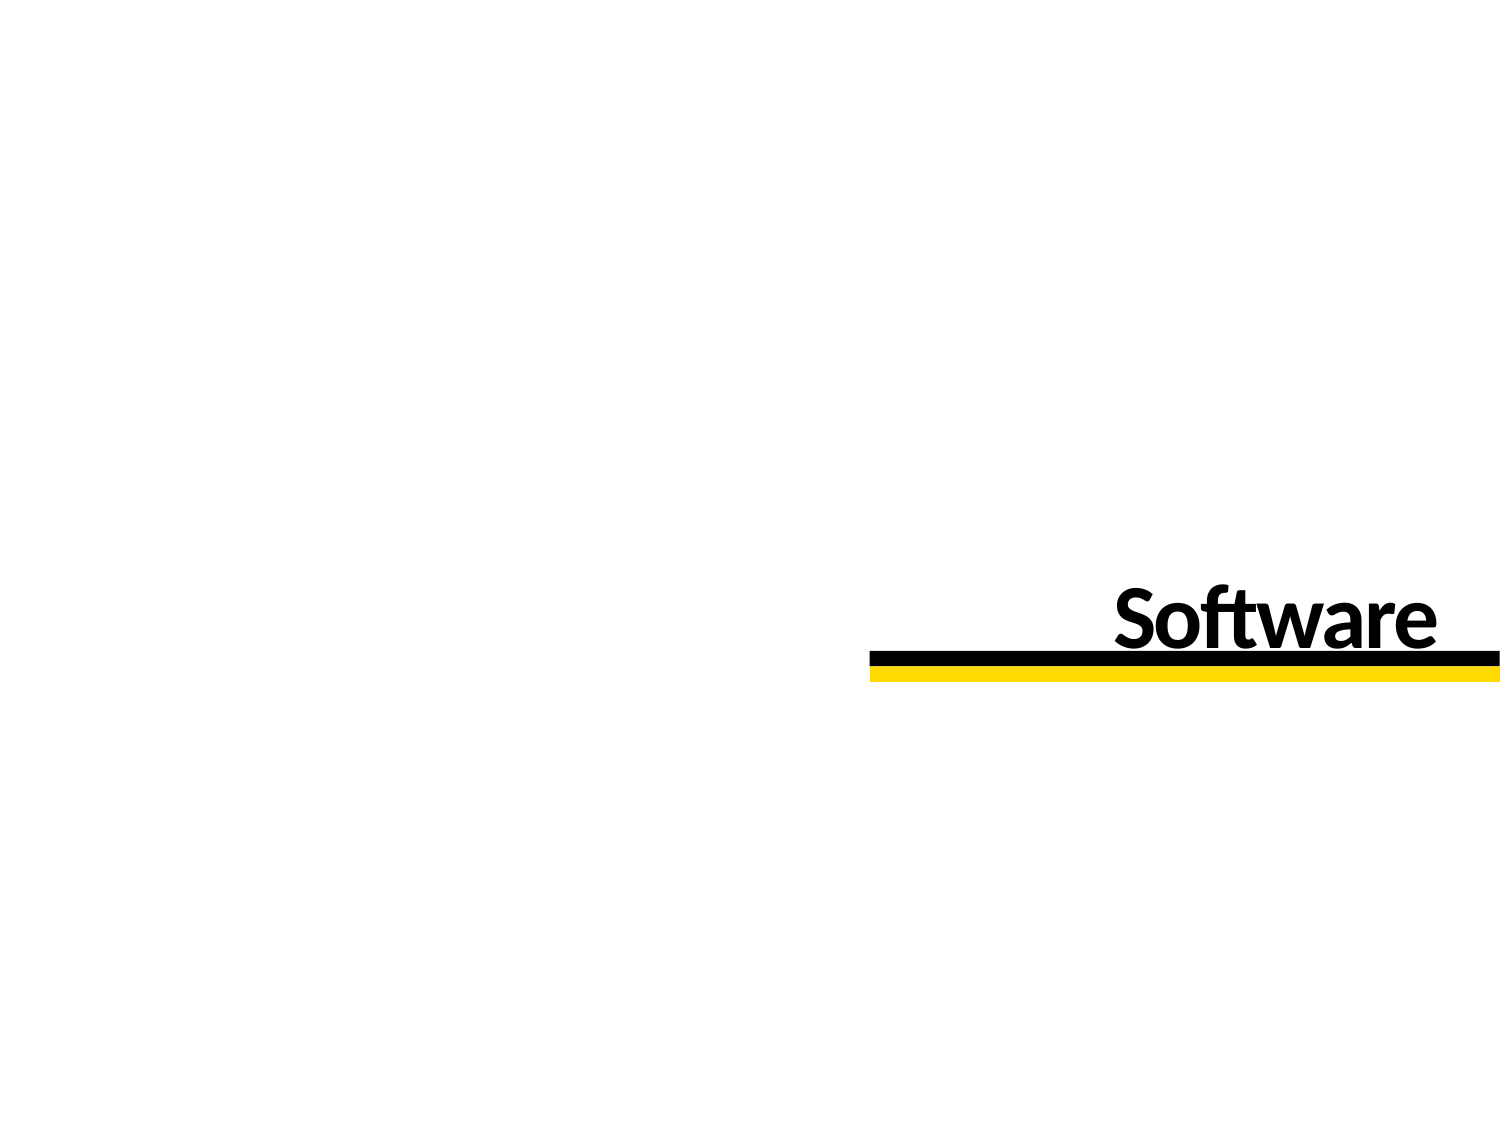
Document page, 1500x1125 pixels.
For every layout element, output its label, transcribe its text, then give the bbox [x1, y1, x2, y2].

text_box Software [1098, 439, 1500, 674]
